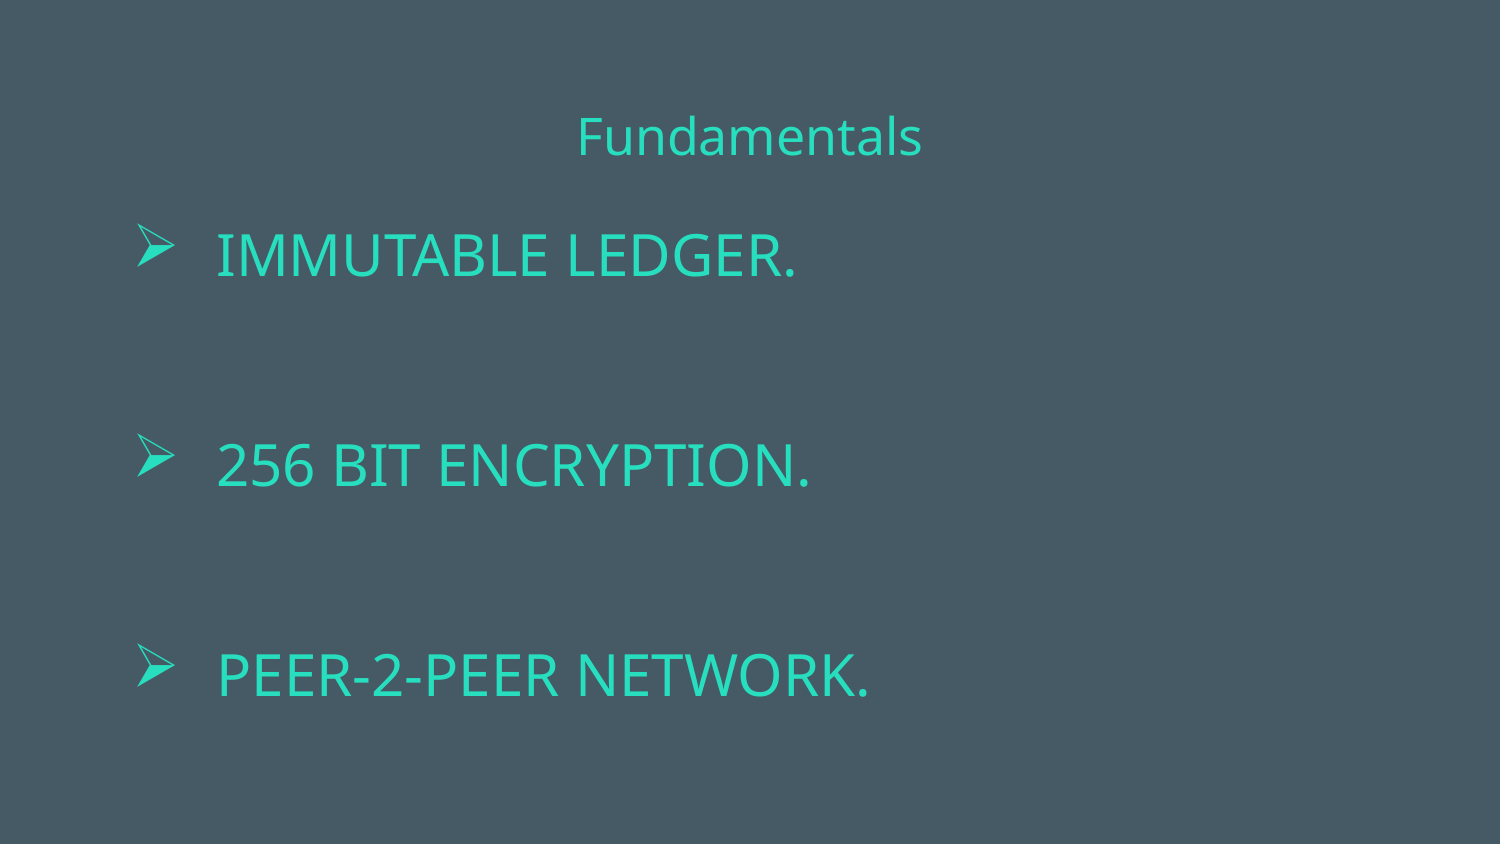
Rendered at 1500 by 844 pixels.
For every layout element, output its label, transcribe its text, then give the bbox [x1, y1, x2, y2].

list IMMUTABLE LEDGER. 256 BIT ENCRYPTION. PEER-2-PEER NETWORK. [116, 203, 1383, 756]
title Fundamentals [116, 88, 1383, 182]
